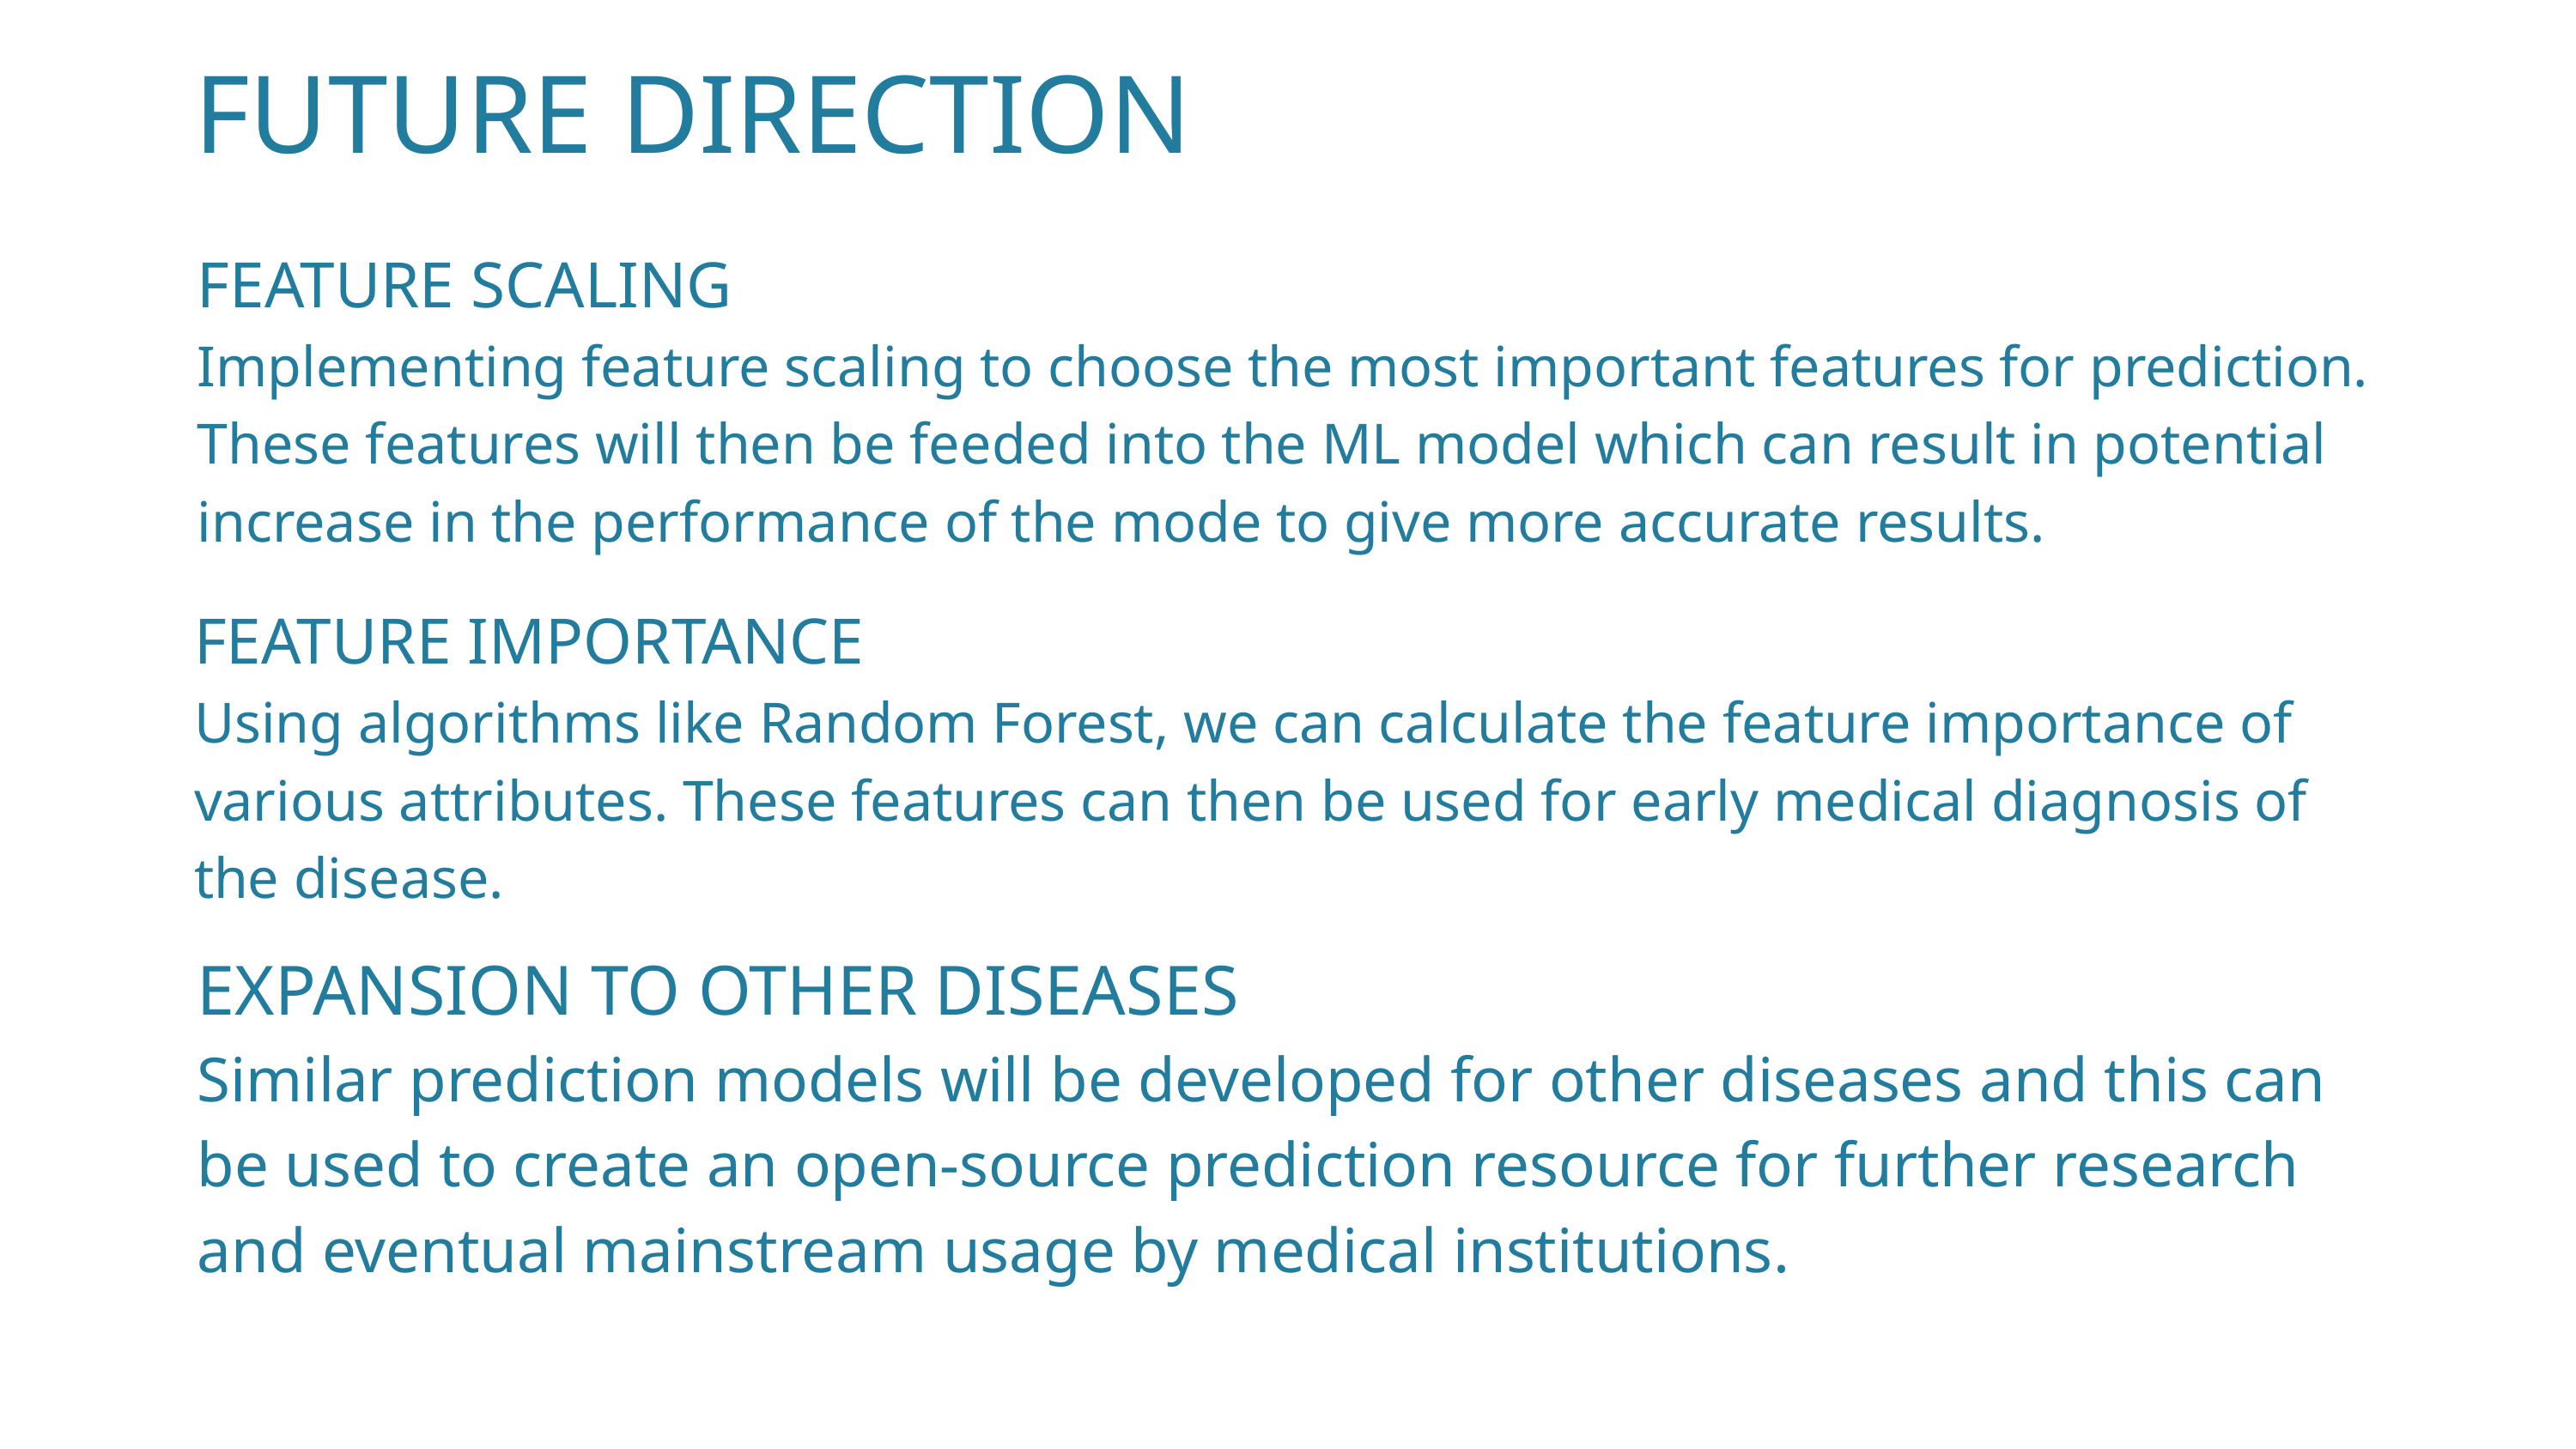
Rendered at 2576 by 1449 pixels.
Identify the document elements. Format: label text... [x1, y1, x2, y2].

text_box FEATURE SCALING Implementing feature scaling to choose the most important features for prediction. These features will then be feeded into the ML model which can result in potential increase in the performance of the mode to give more accurate results. [197, 232, 2424, 554]
text_box FUTURE DIRECTION [193, 67, 1691, 175]
text_box FEATURE IMPORTANCE Using algorithms like Random Forest, we can calculate the feature importance of various attributes. These features can then be used for early medical diagnosis of the disease. [193, 588, 2400, 910]
text_box EXPANSION TO OTHER DISEASES Similar prediction models will be developed for other diseases and this can be used to create an open-source prediction resource for further research and eventual mainstream usage by medical institutions. [197, 933, 2400, 1285]
